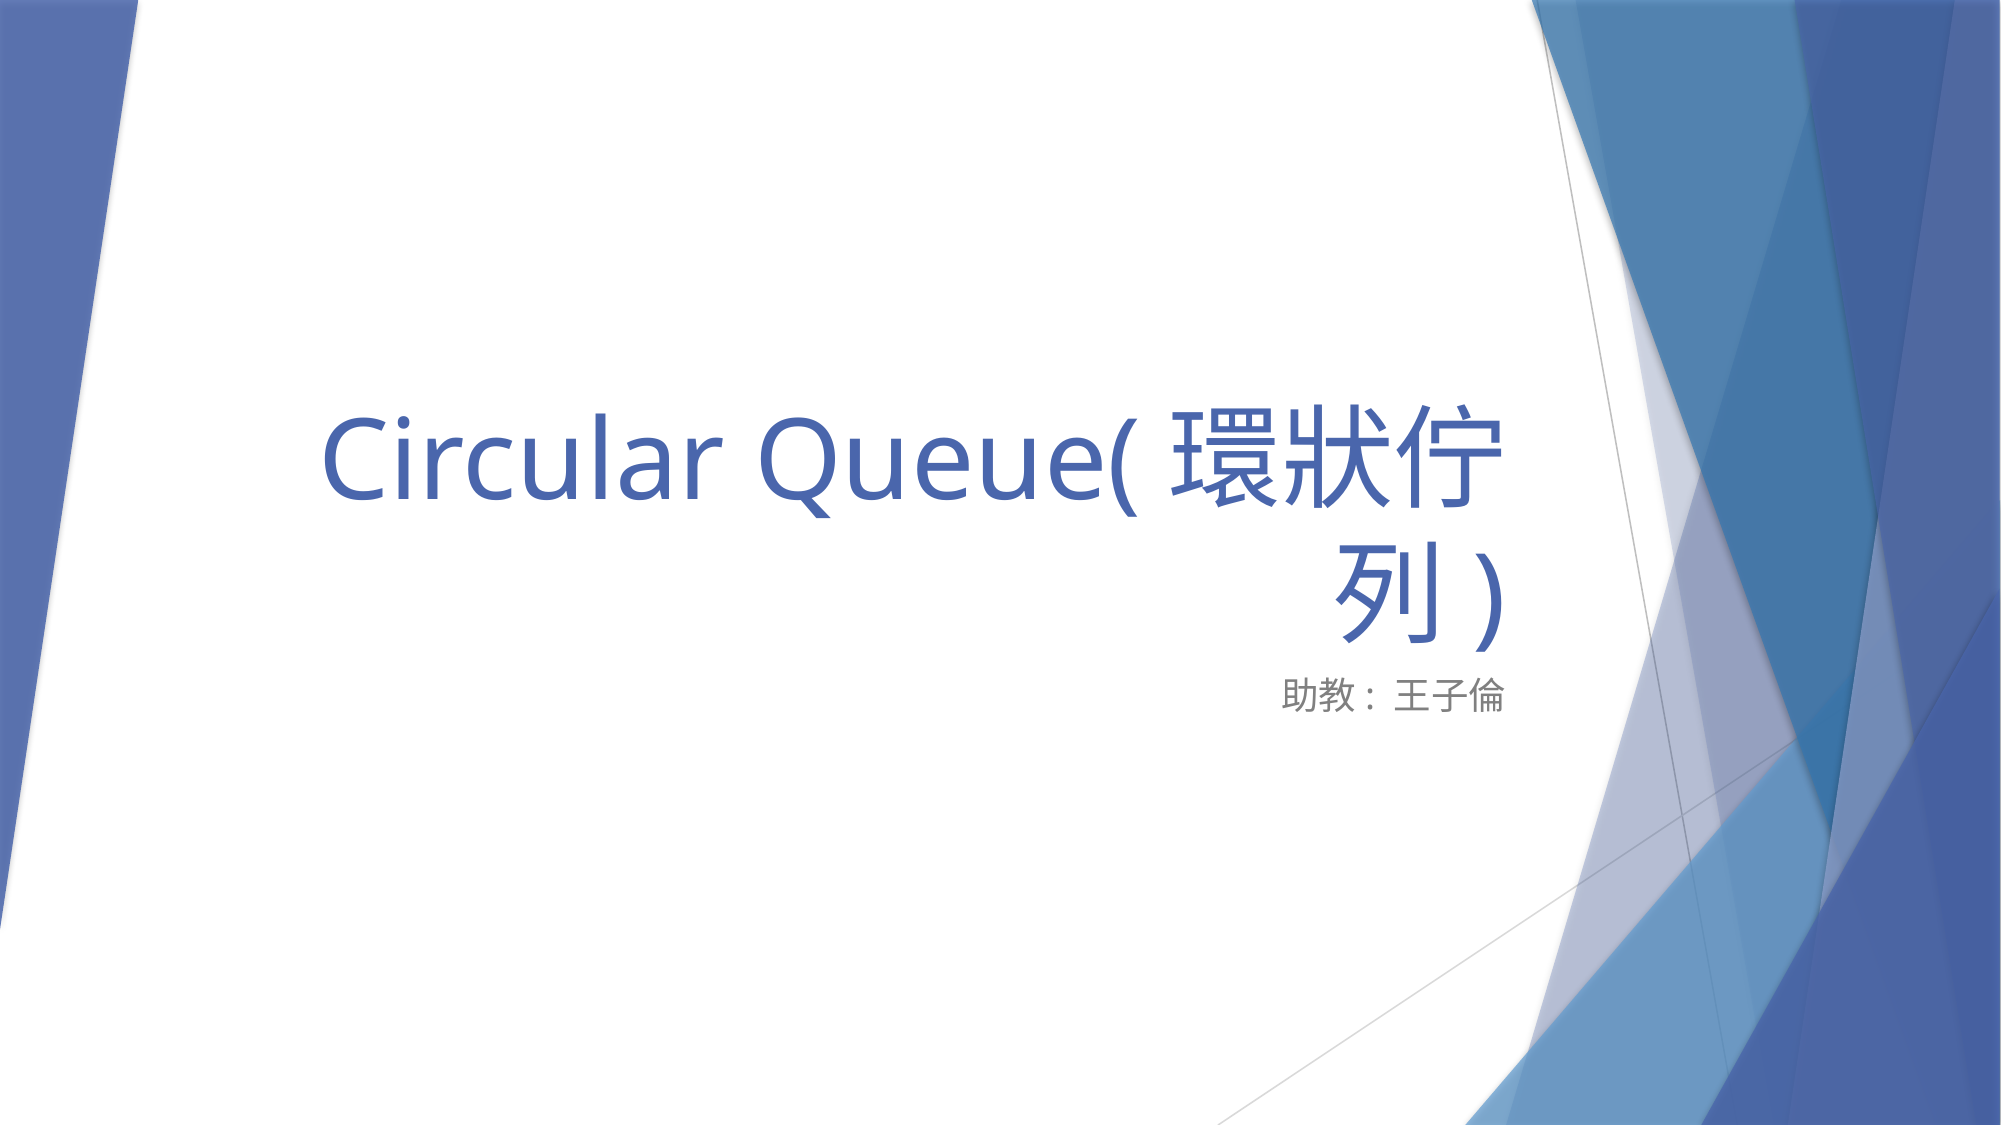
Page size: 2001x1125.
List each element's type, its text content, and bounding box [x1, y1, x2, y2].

subtitle 助教: 王子倫 [247, 664, 1522, 845]
title Circular Queue(環狀佇列) [247, 394, 1522, 664]
